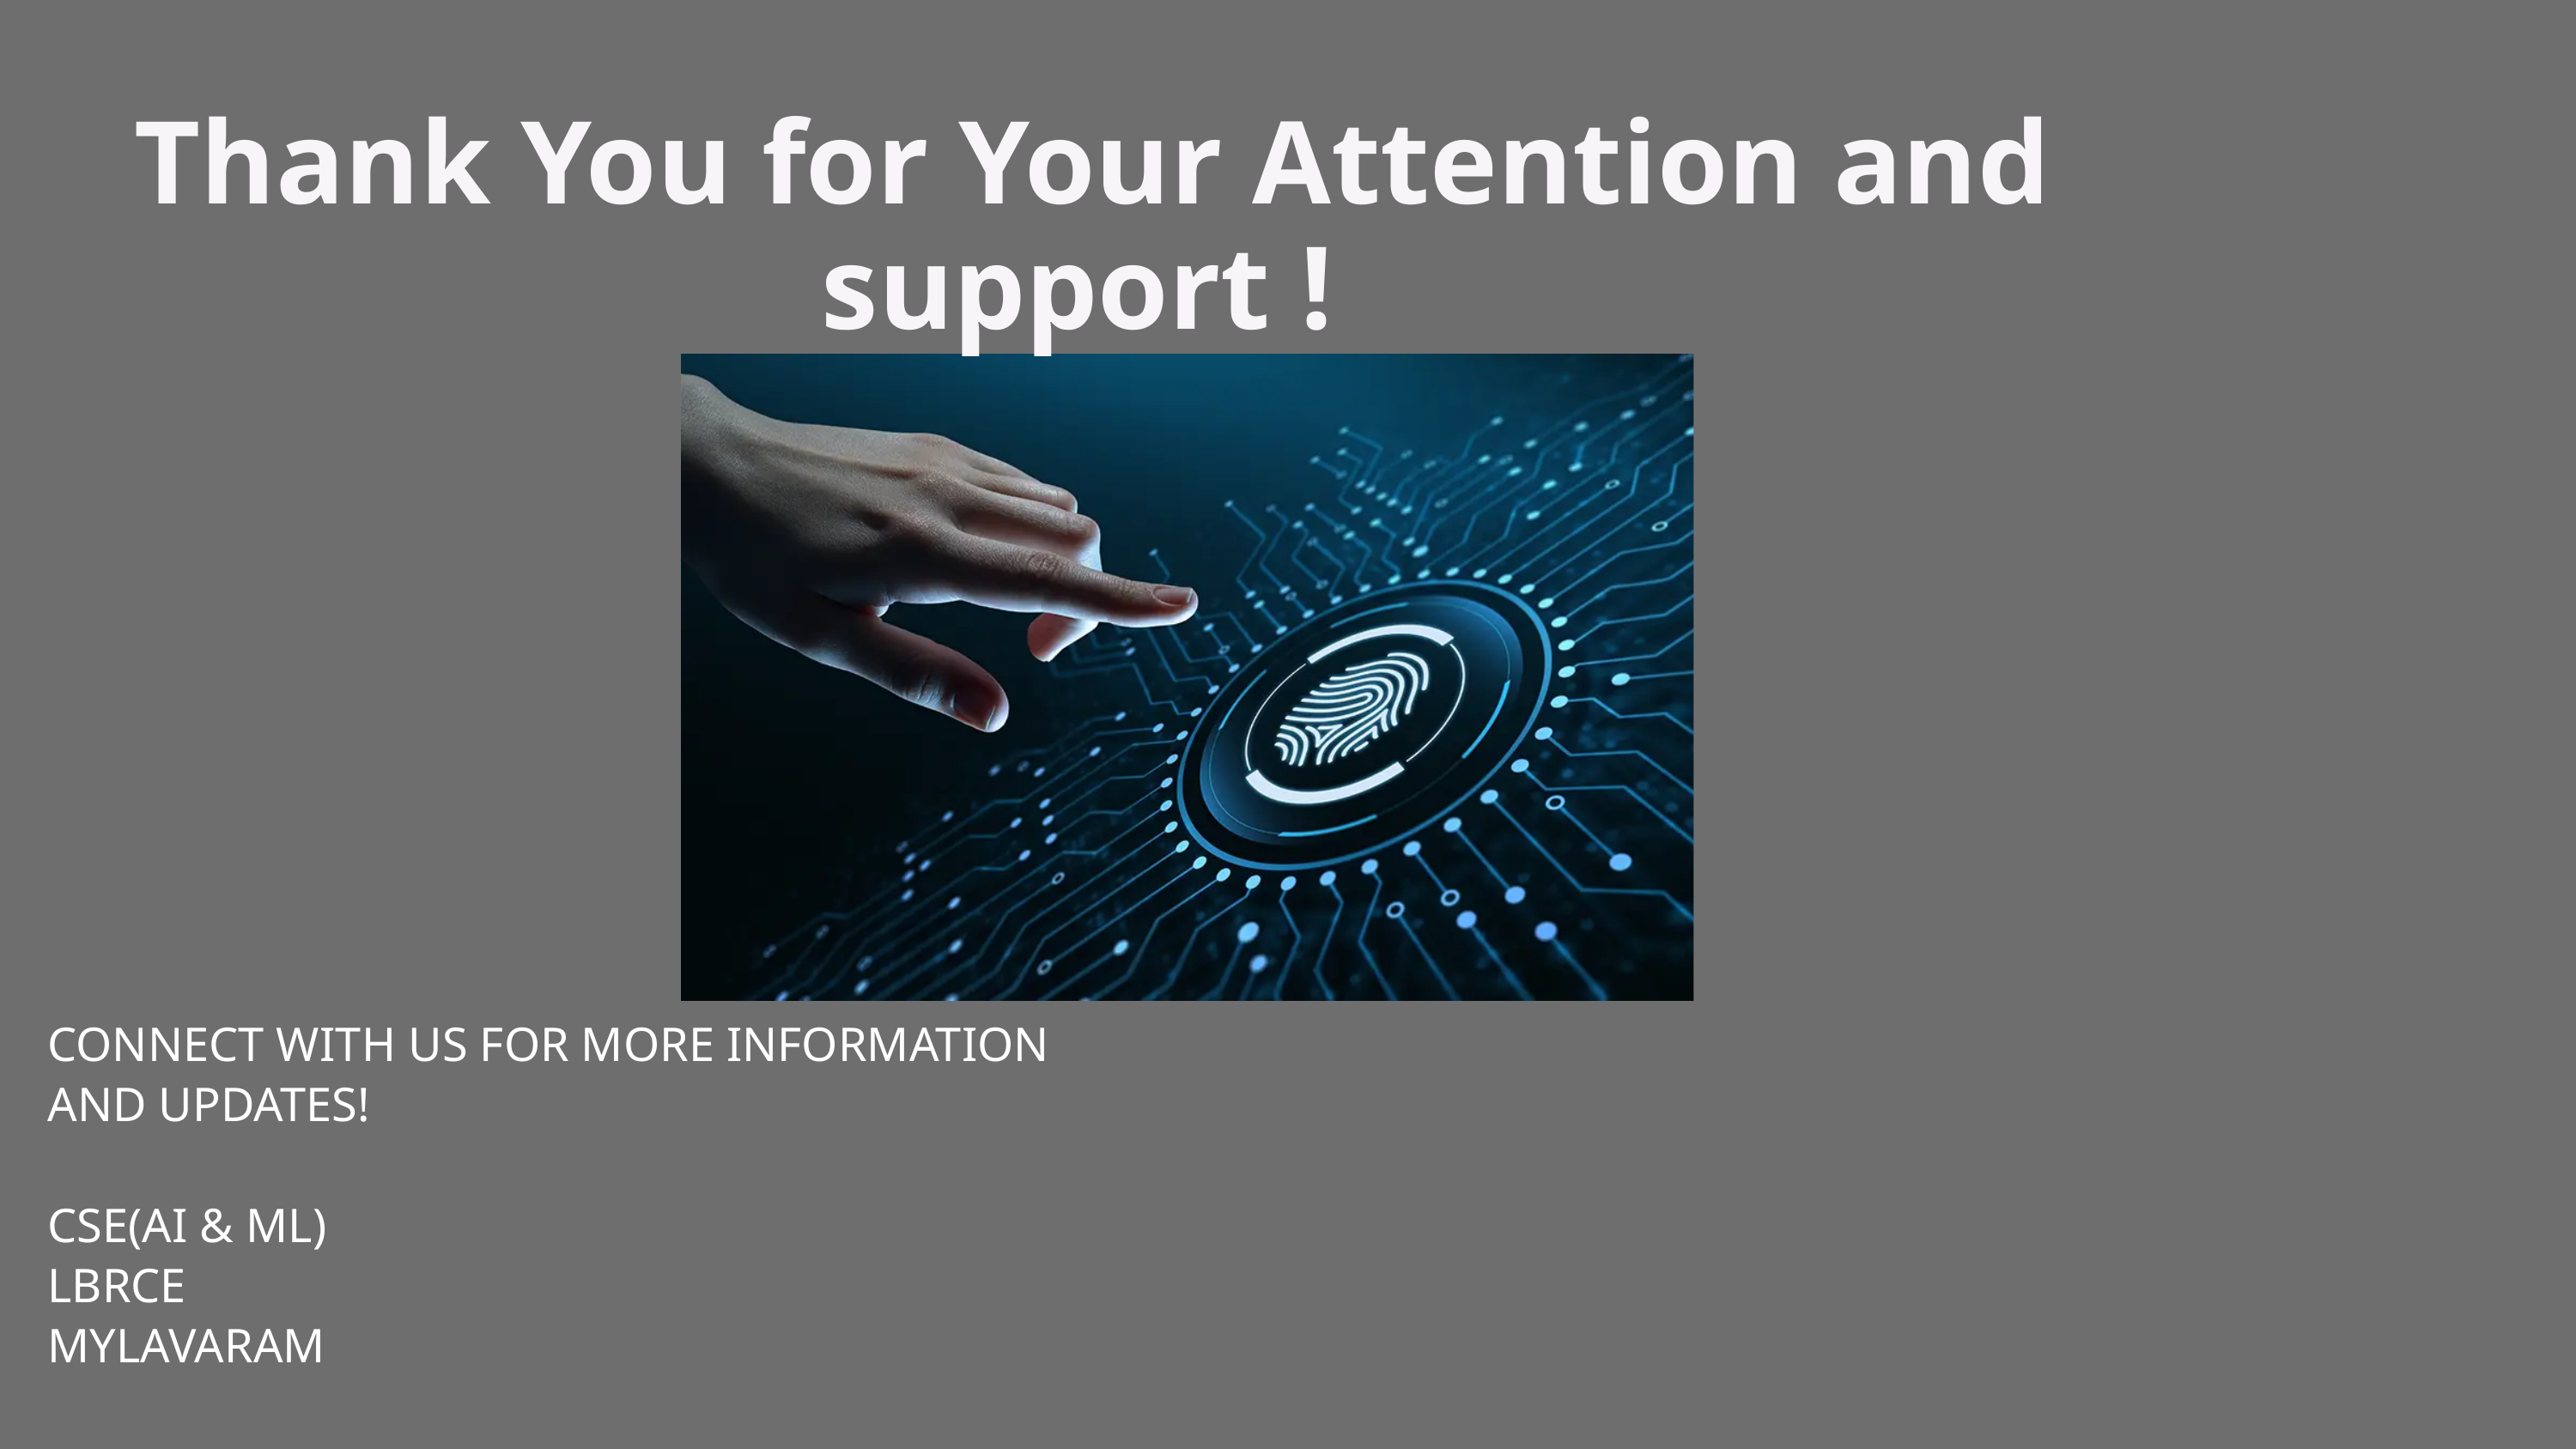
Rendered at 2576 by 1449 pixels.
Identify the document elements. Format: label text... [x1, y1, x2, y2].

text_box [681, 354, 1694, 1001]
text_box CONNECT WITH US FOR MORE INFORMATION AND UPDATES! CSE(AI & ML) LBRCE MYLAVARAM [47, 1009, 1157, 1373]
text_box Thank You for Your Attention and support ! [94, 100, 2091, 353]
